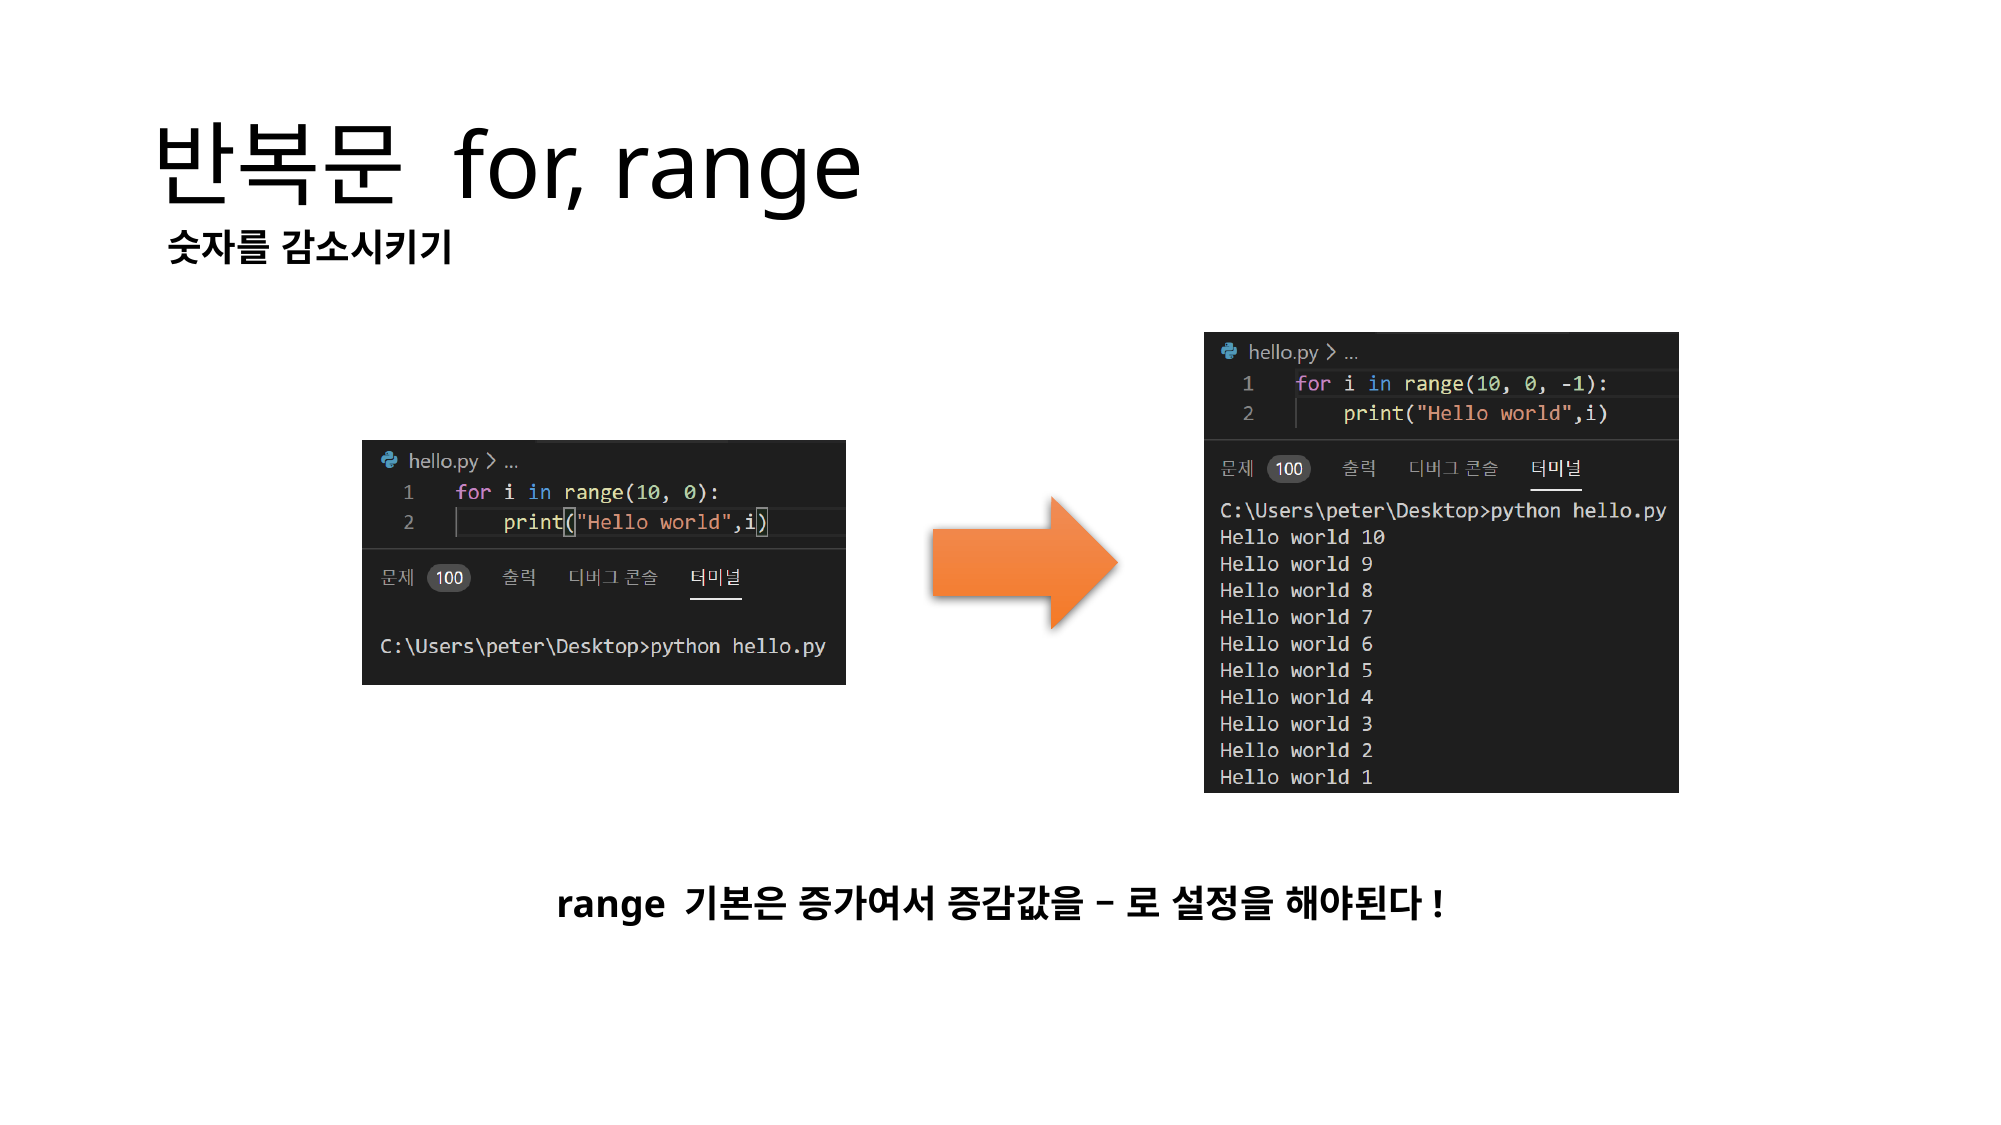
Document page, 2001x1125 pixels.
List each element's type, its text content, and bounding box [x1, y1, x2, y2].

text_box 숫자를 감소시키기 [152, 216, 469, 277]
picture [1204, 332, 1679, 793]
picture [362, 440, 846, 685]
text_box range 기본은 증가여서 증감값을 – 로 설정을 해야된다! [480, 872, 1520, 933]
text_box [932, 496, 1118, 629]
title 반복문 for, range [137, 59, 1863, 278]
